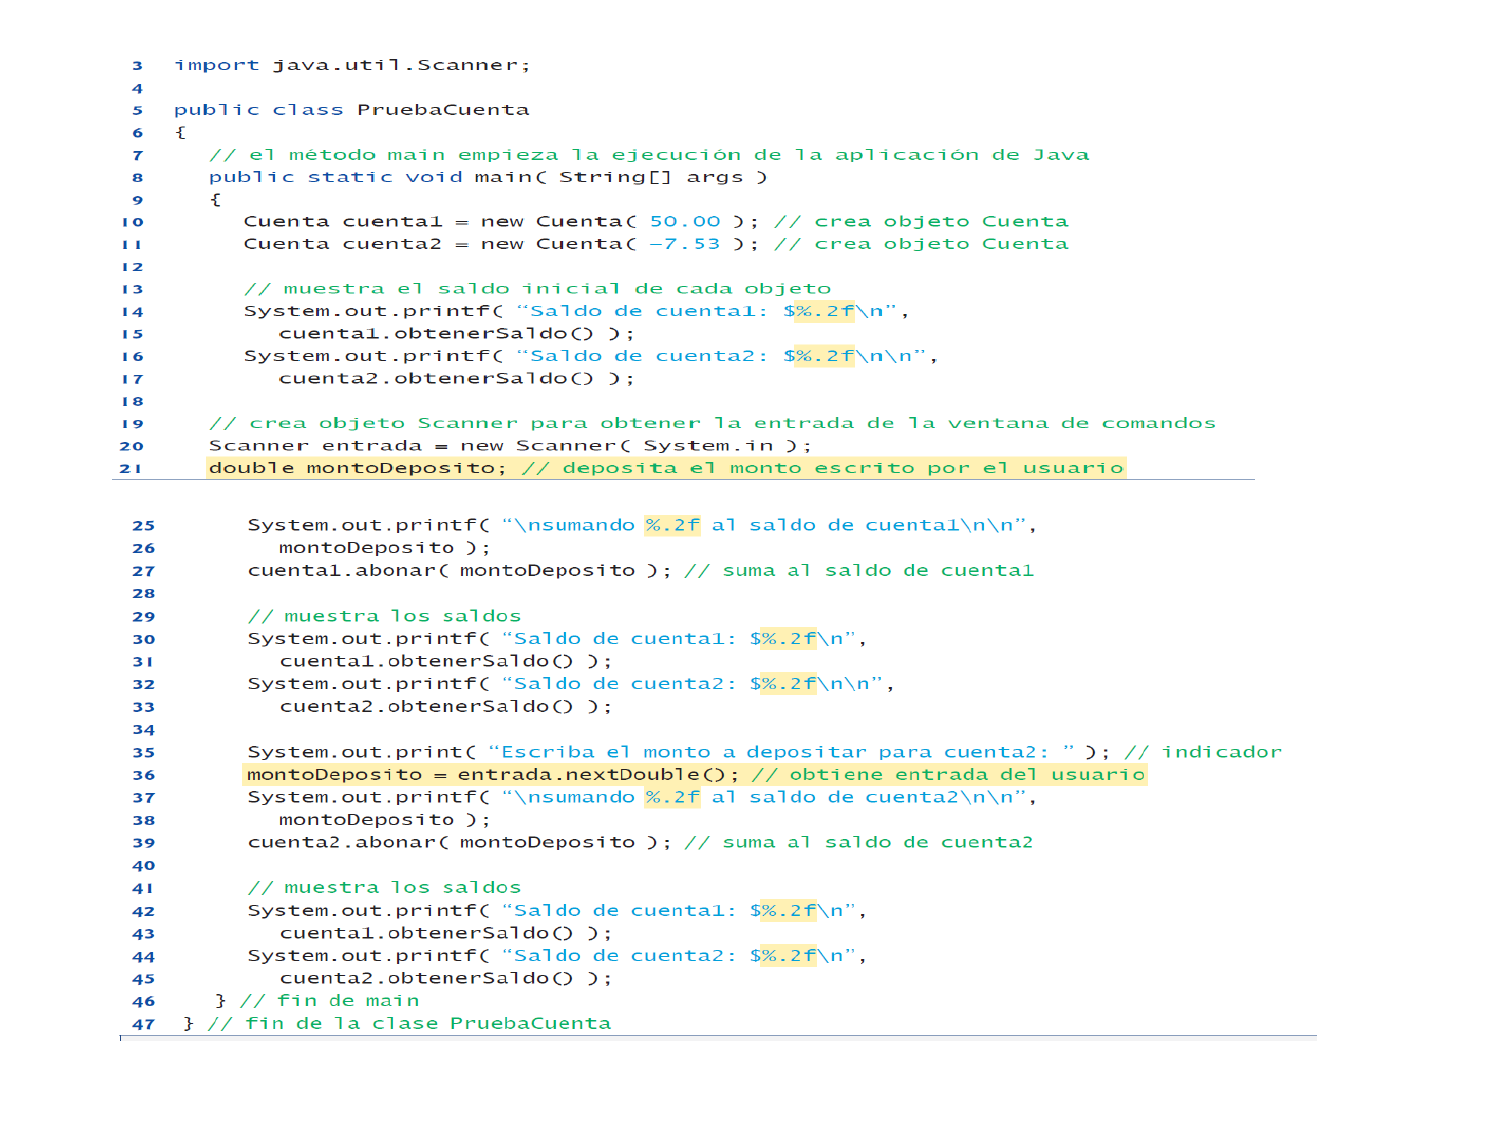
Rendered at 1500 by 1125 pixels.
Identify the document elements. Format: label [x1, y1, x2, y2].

list [111, 54, 1256, 481]
picture [100, 514, 1318, 1041]
